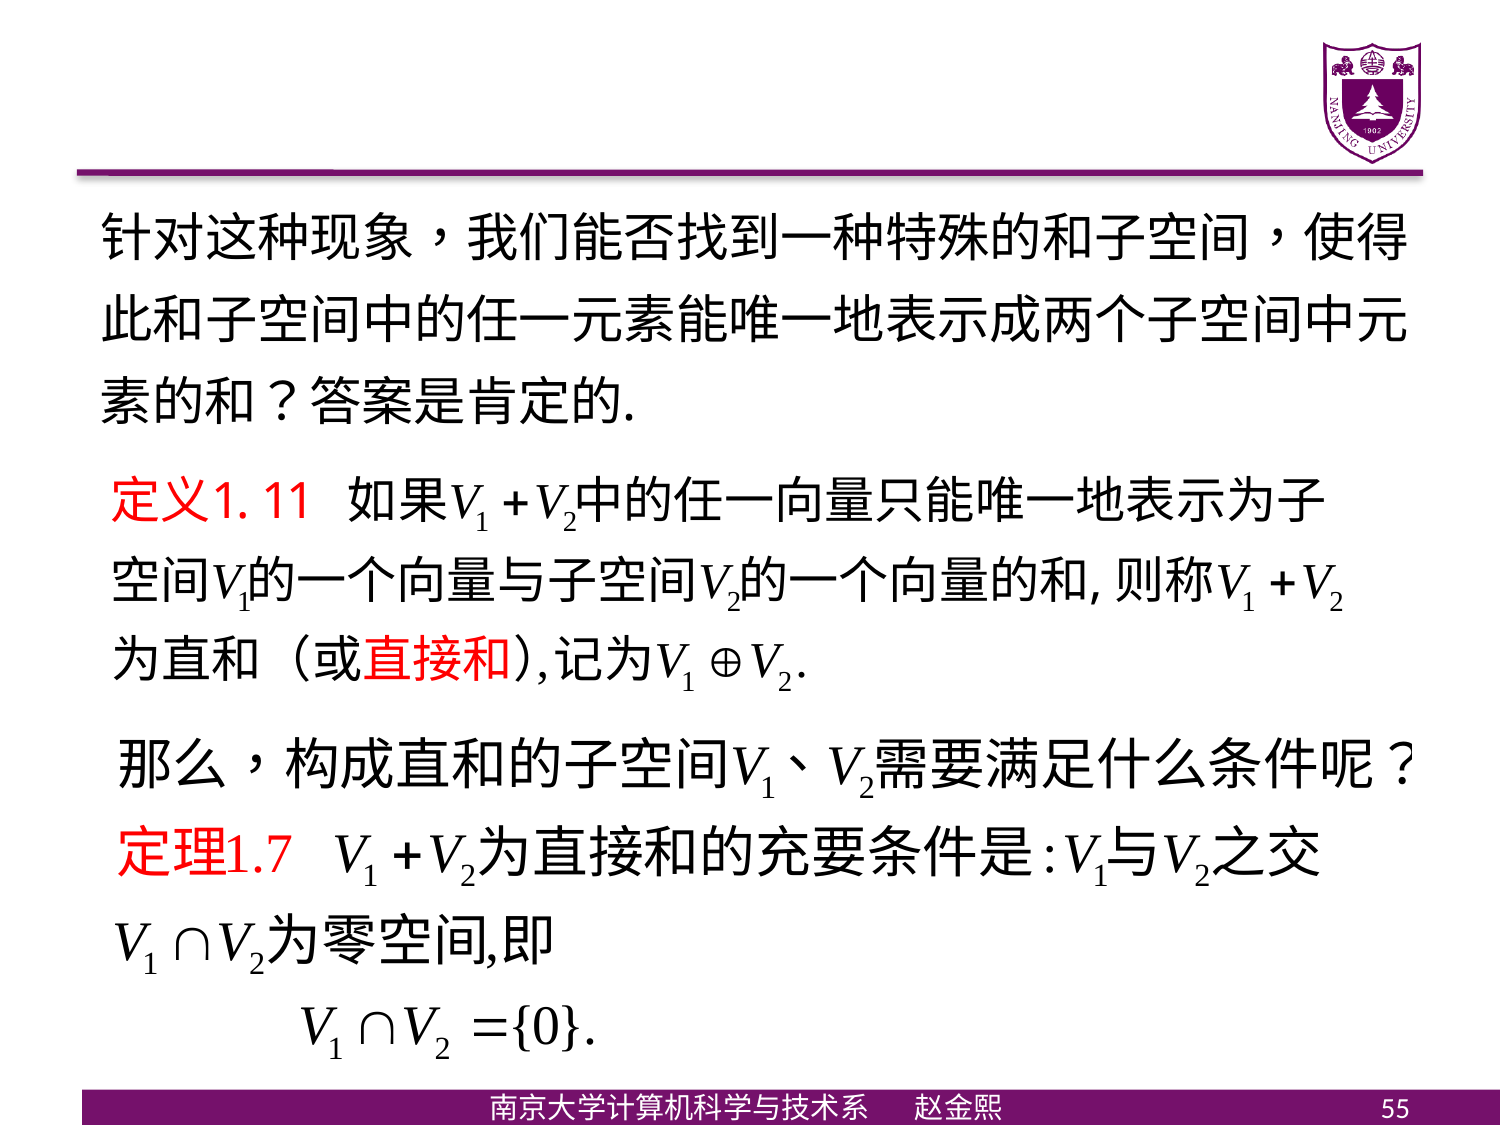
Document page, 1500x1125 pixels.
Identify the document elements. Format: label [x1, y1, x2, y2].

text_box [110, 726, 1413, 1071]
text_box [105, 468, 1358, 704]
picture [1323, 42, 1421, 164]
text_box [93, 203, 1420, 435]
